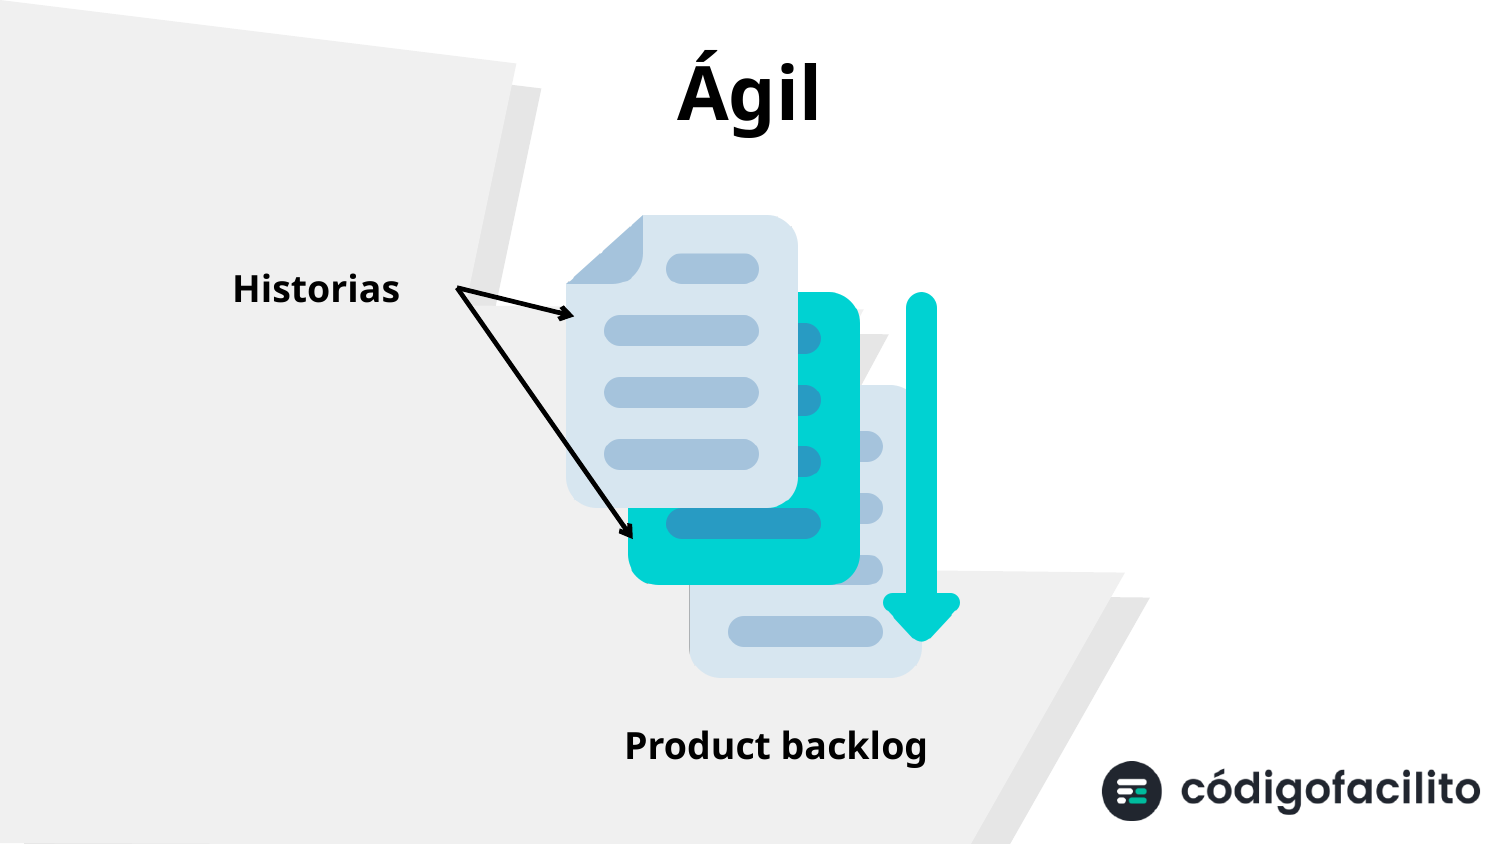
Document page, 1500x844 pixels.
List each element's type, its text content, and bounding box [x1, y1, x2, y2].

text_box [456, 287, 634, 540]
picture [1101, 761, 1481, 821]
text_box Historias [175, 257, 457, 318]
title Ágil [70, 0, 1430, 181]
picture [515, 198, 1010, 694]
text_box Product backlog [609, 714, 973, 775]
